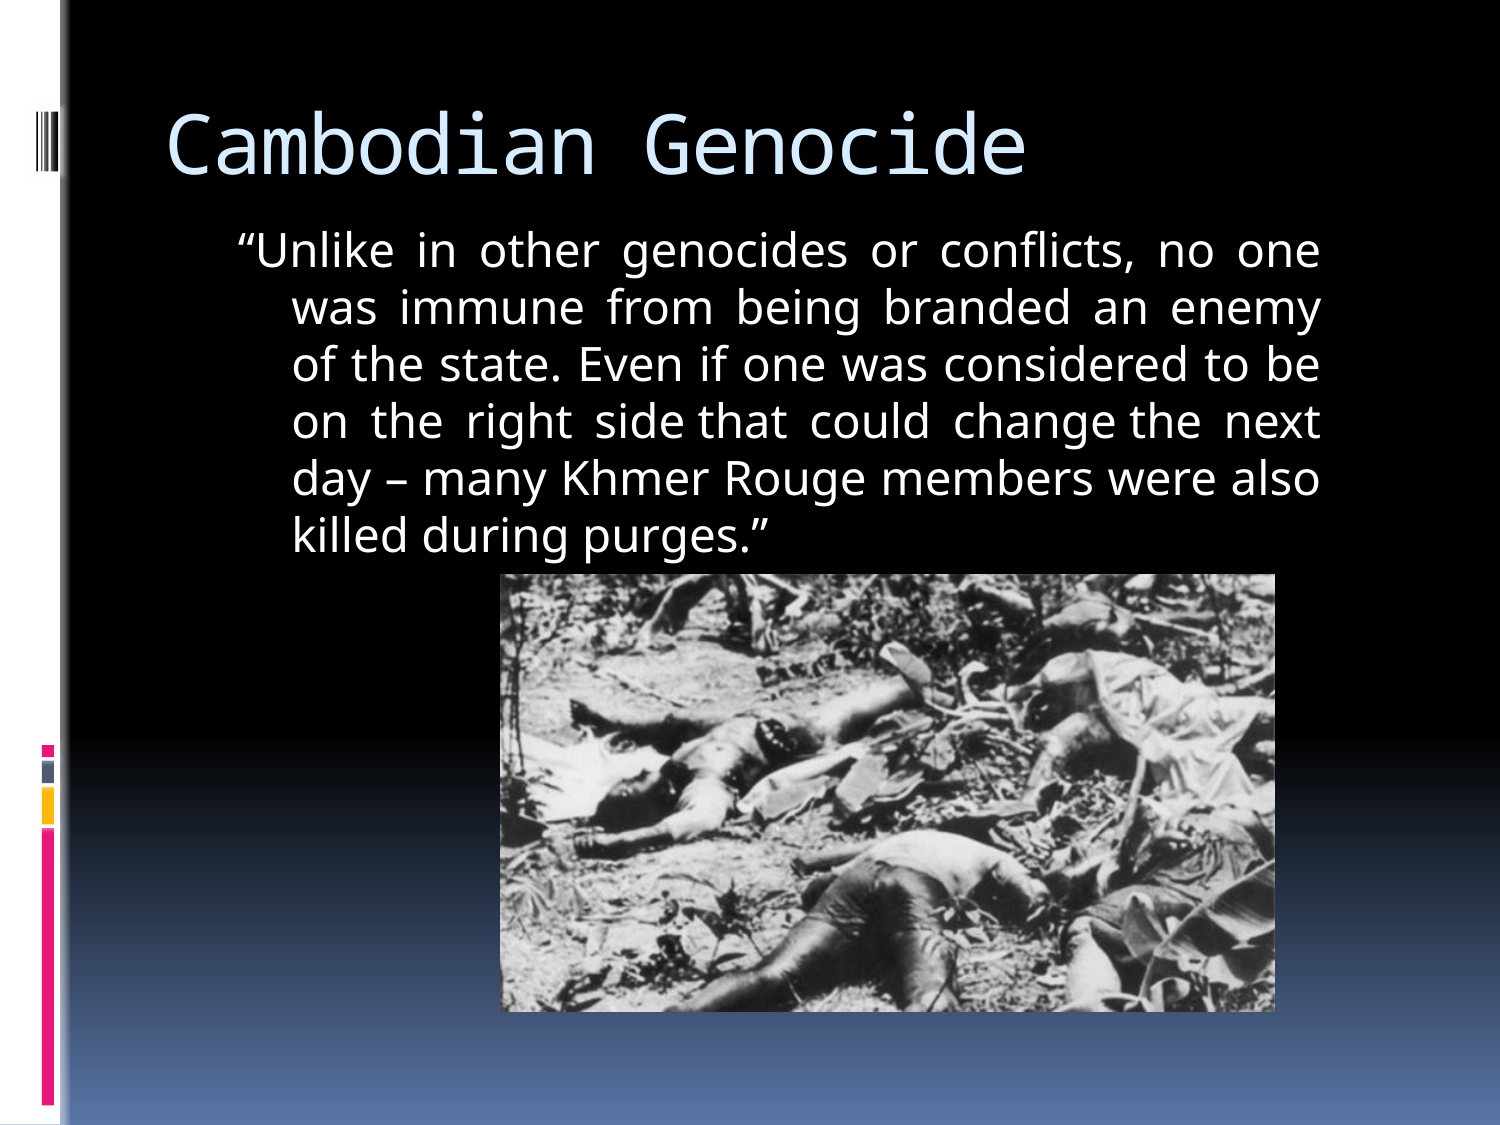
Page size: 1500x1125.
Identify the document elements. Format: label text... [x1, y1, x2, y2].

title Cambodian Genocide [150, 83, 1425, 234]
list “Unlike in other genocides or conflicts, no one was immune from being branded an enemy of the state. Even if one was considered to be on the right side that could change the next day – many Khmer Rouge members were also killed during purges.” [212, 212, 1338, 613]
picture [499, 574, 1276, 1012]
